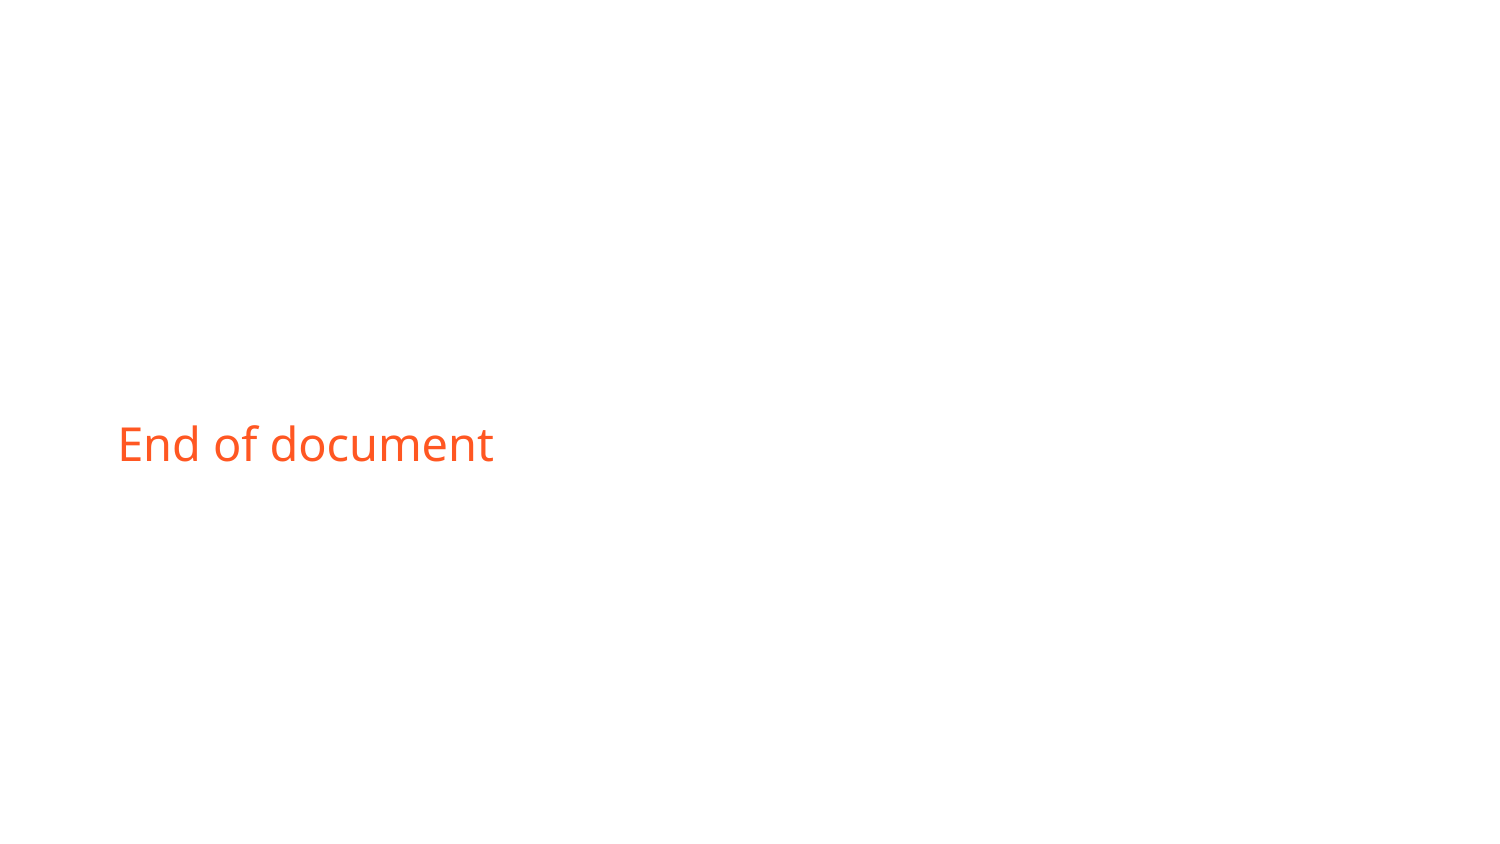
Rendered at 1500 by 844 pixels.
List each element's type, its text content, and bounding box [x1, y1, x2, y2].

title End of document [102, 396, 1500, 491]
